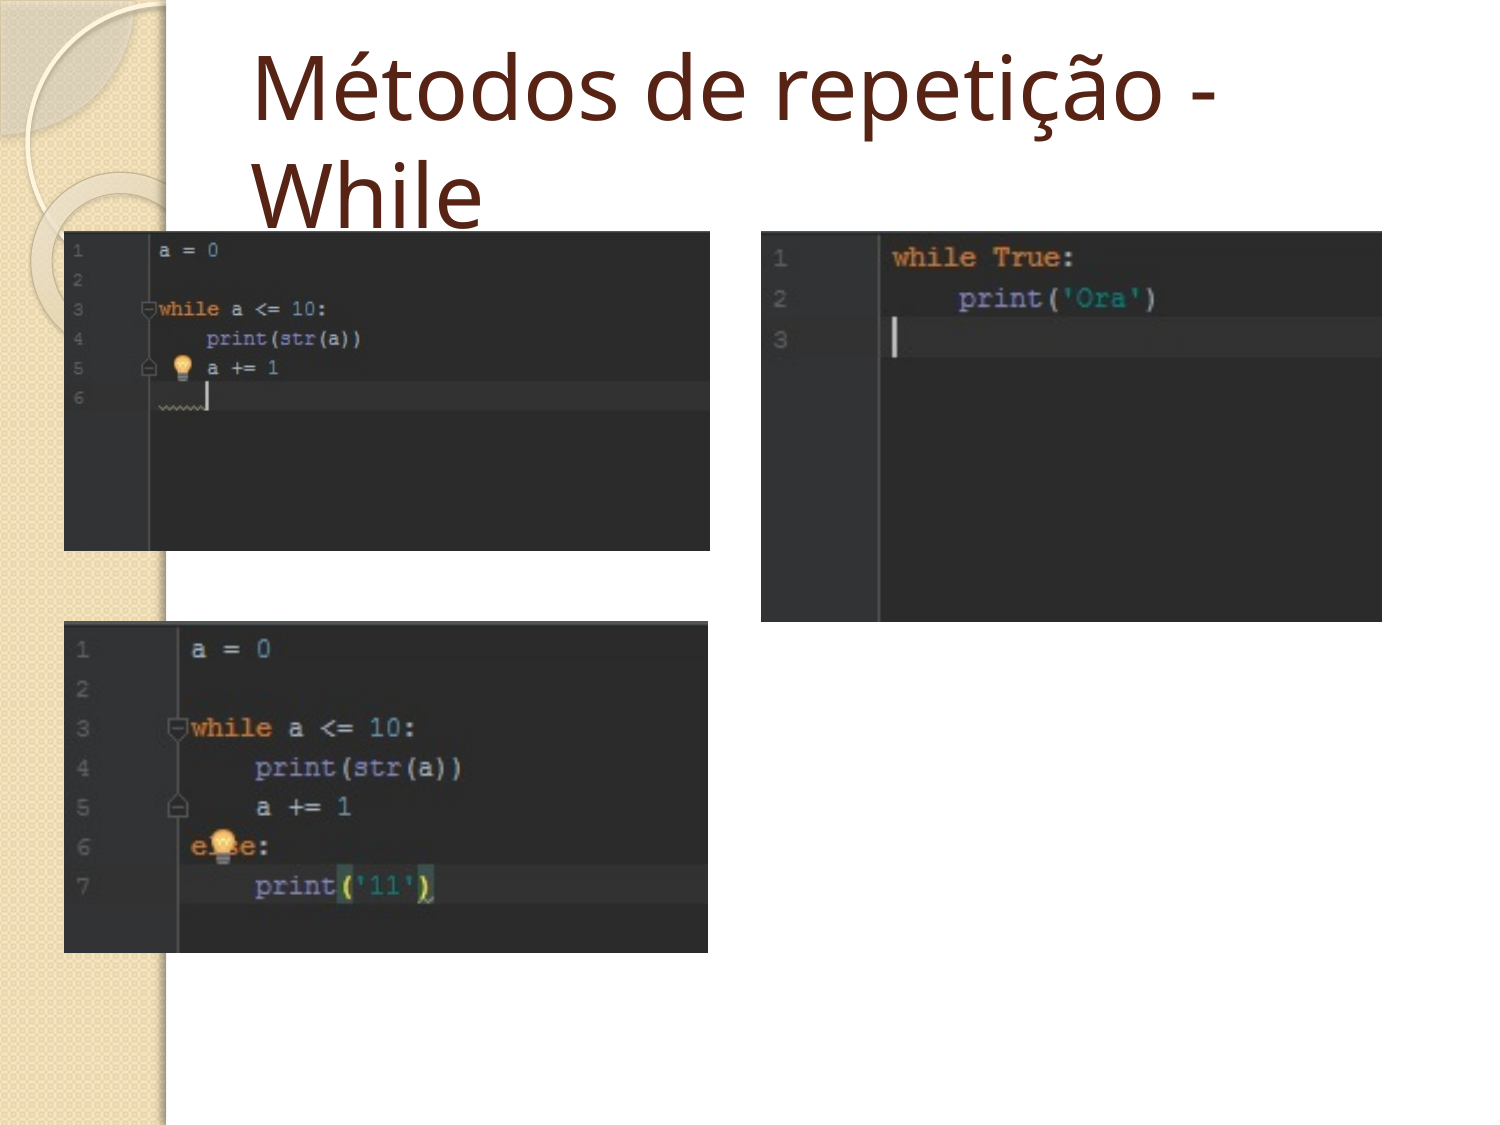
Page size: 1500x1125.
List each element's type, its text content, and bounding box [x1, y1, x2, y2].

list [64, 621, 709, 953]
picture [64, 231, 710, 551]
picture [761, 231, 1382, 622]
title Métodos de repetição - While [235, 45, 1466, 233]
